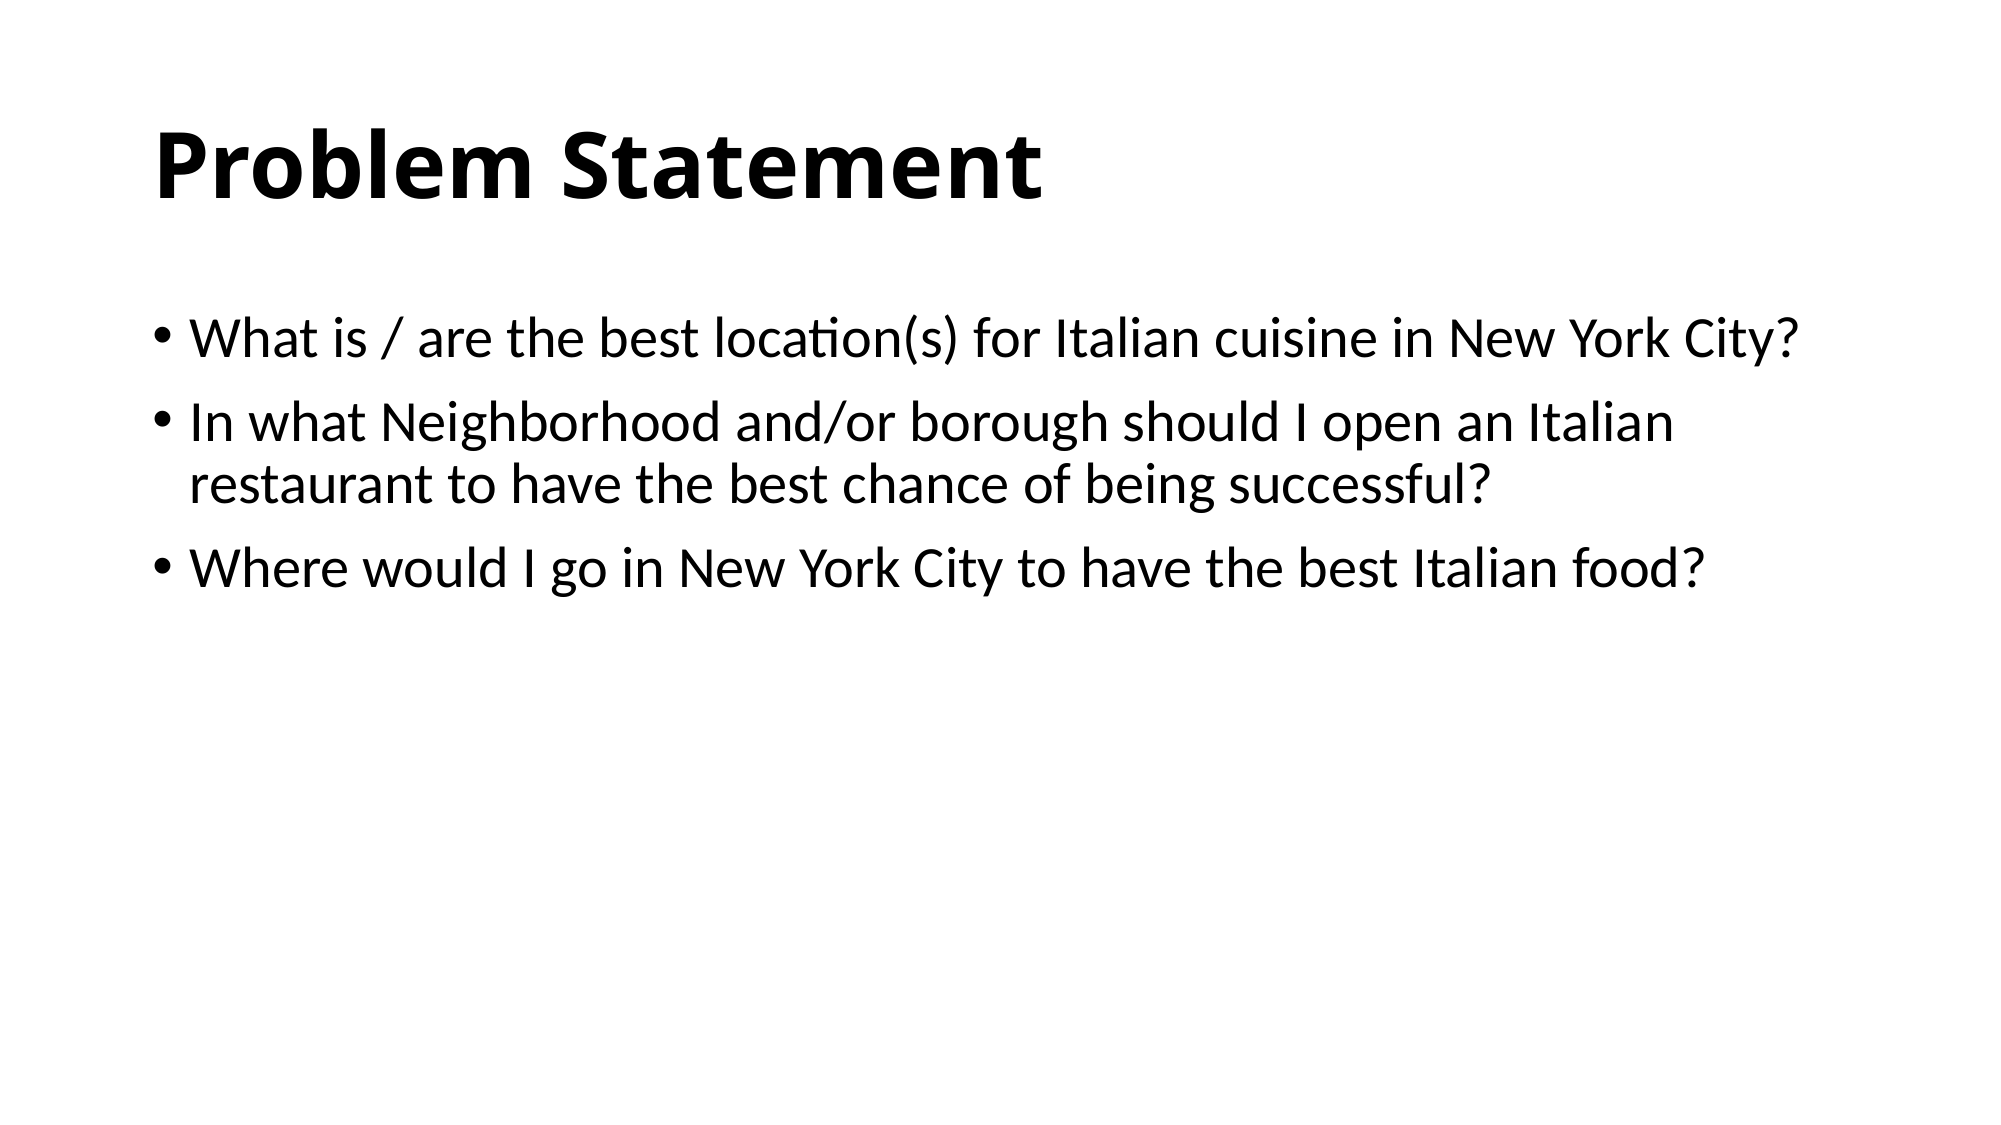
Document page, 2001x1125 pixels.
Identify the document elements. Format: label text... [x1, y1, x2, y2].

list What is / are the best location(s) for Italian cuisine in New York City? In what Neighborhood and/or borough should I open an Italian restaurant to have the best chance of being successful? Where would I go in New York City to have the best Italian food? [137, 299, 1863, 1014]
title Problem Statement [137, 59, 1863, 278]
